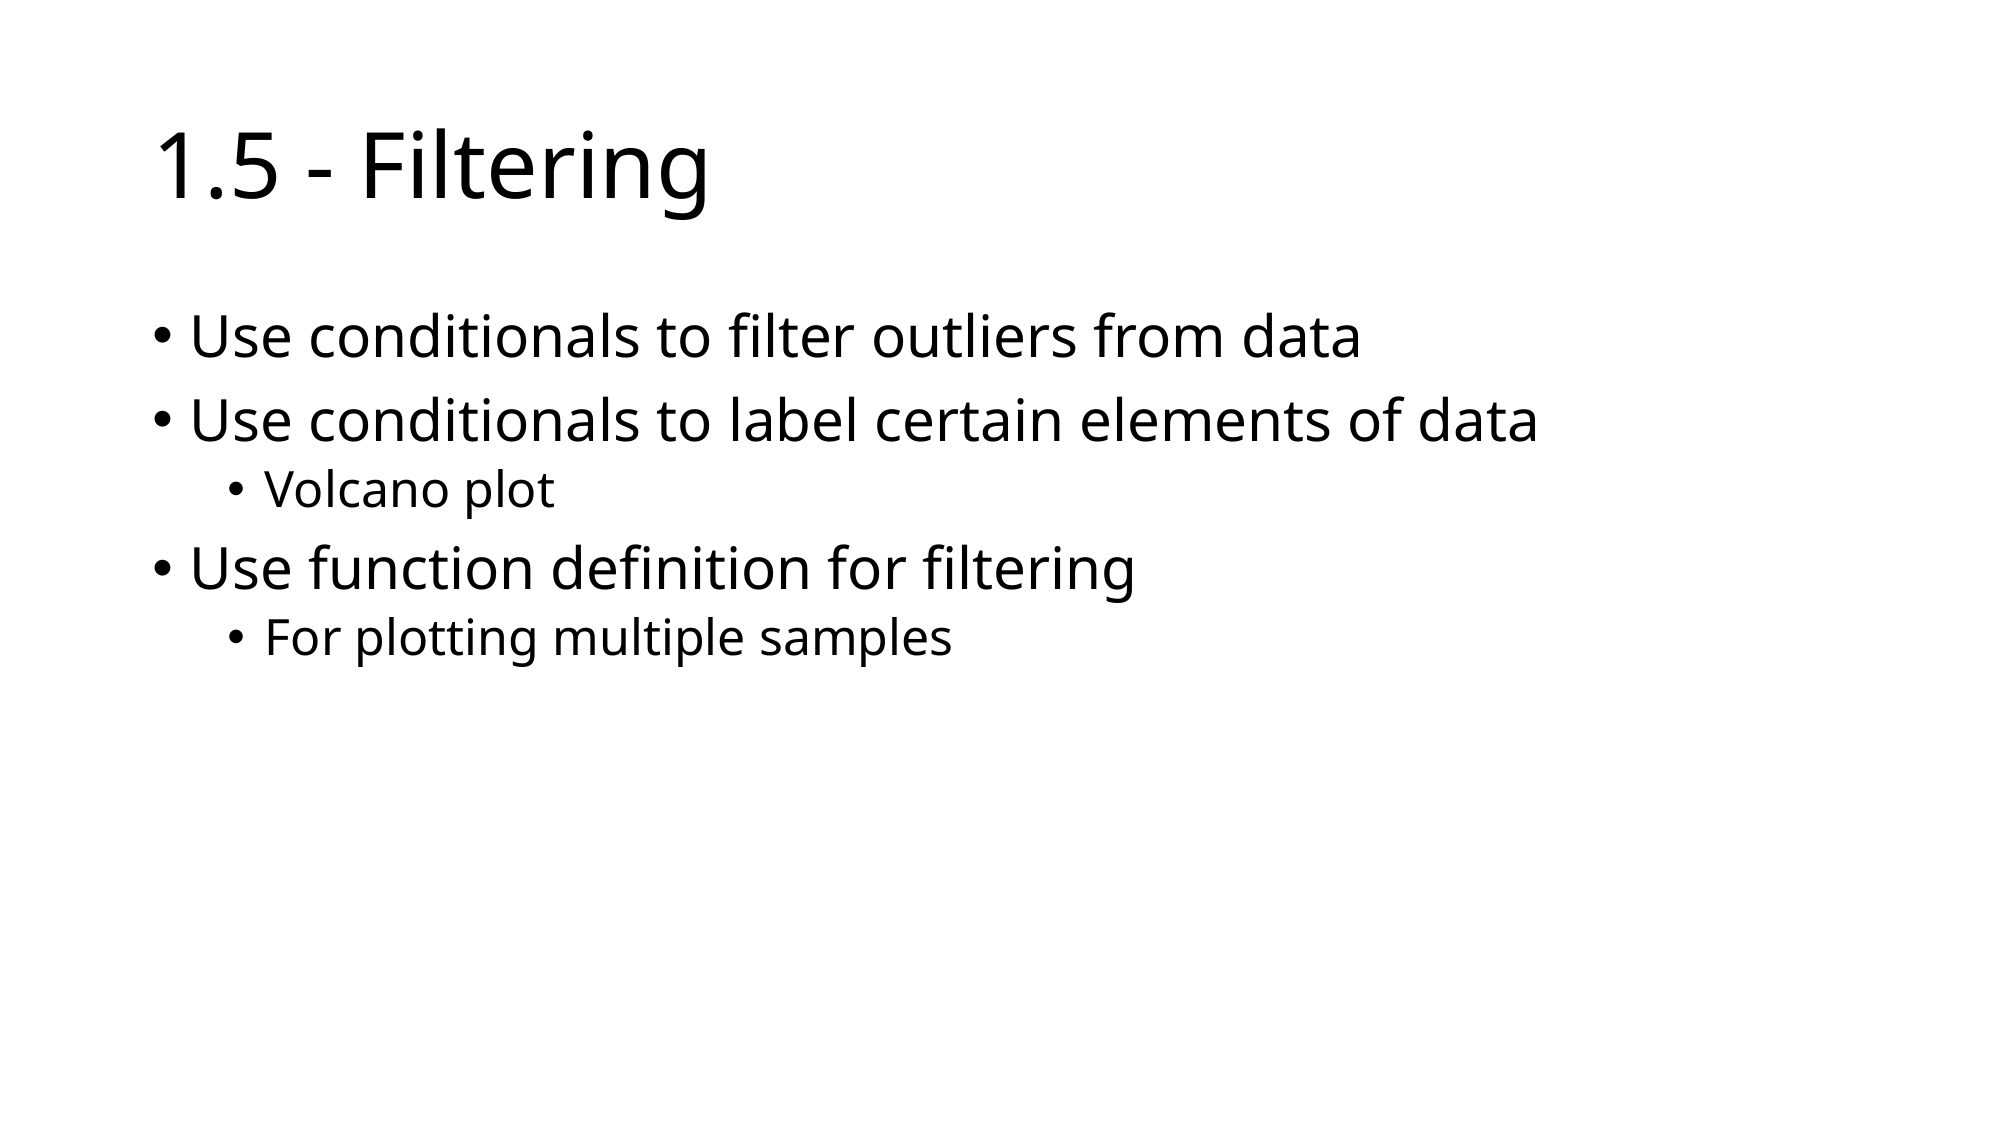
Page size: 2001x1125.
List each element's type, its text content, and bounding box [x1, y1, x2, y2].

title 1.5 - Filtering [137, 59, 1863, 278]
list Use conditionals to filter outliers from data Use conditionals to label certain elements of data Volcano plot Use function definition for filtering For plotting multiple samples [137, 299, 1863, 1014]
